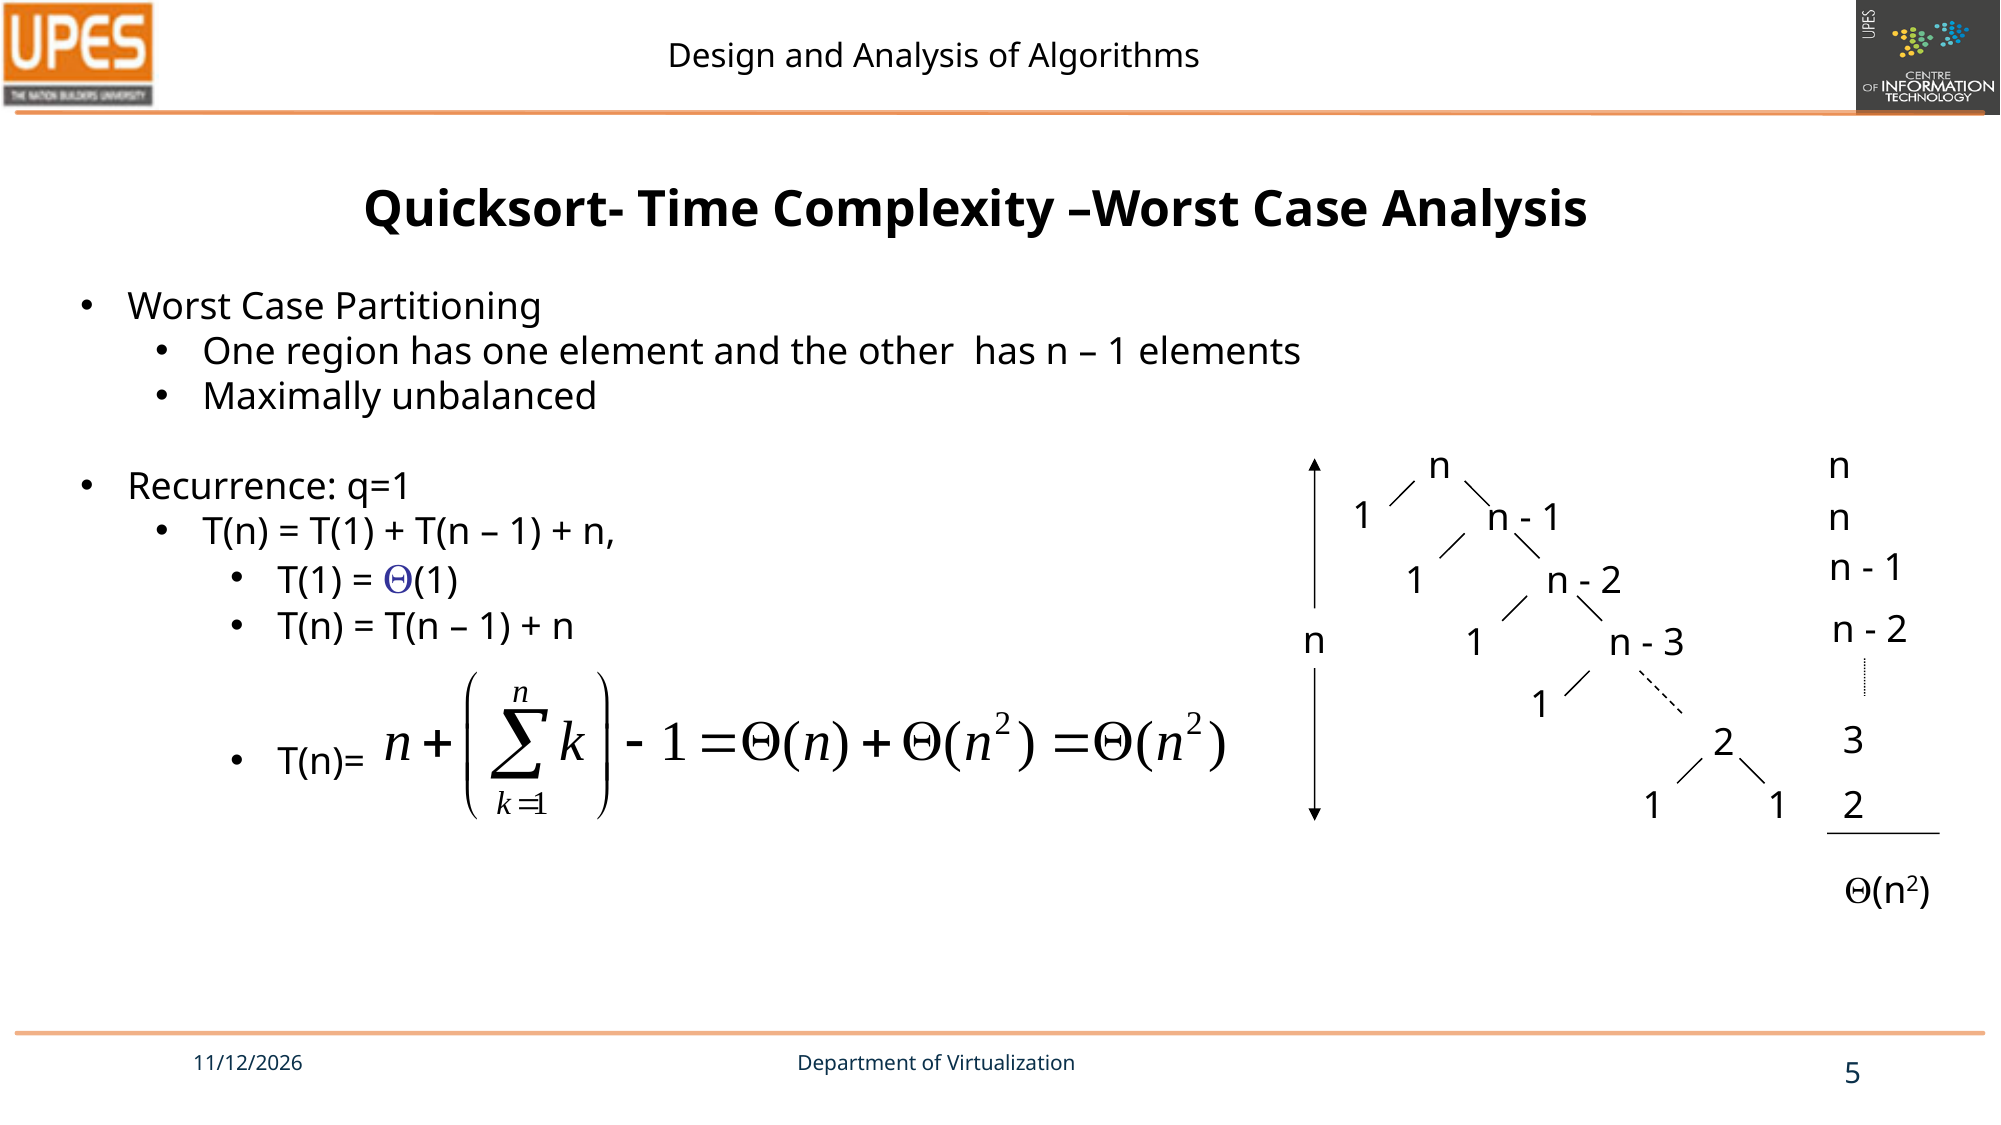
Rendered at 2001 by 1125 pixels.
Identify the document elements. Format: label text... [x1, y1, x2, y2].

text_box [1289, 433, 1948, 919]
text_box Quicksort- Time Complexity –Worst Case Analysis Worst Case Partitioning One region has one element and the other has n – 1 elements Maximally unbalanced Recurrence: q=1 T(n) = T(1) + T(n – 1) + n, T(1) = (1) T(n) = T(n – 1) + n T(n)= [65, 169, 1887, 790]
footer Department of Virtualization [317, 1041, 1555, 1102]
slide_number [55, 1041, 317, 1102]
picture [1856, 0, 2000, 115]
picture [0, 0, 159, 115]
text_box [374, 660, 1240, 832]
slide_number 5 [1689, 1041, 1877, 1102]
